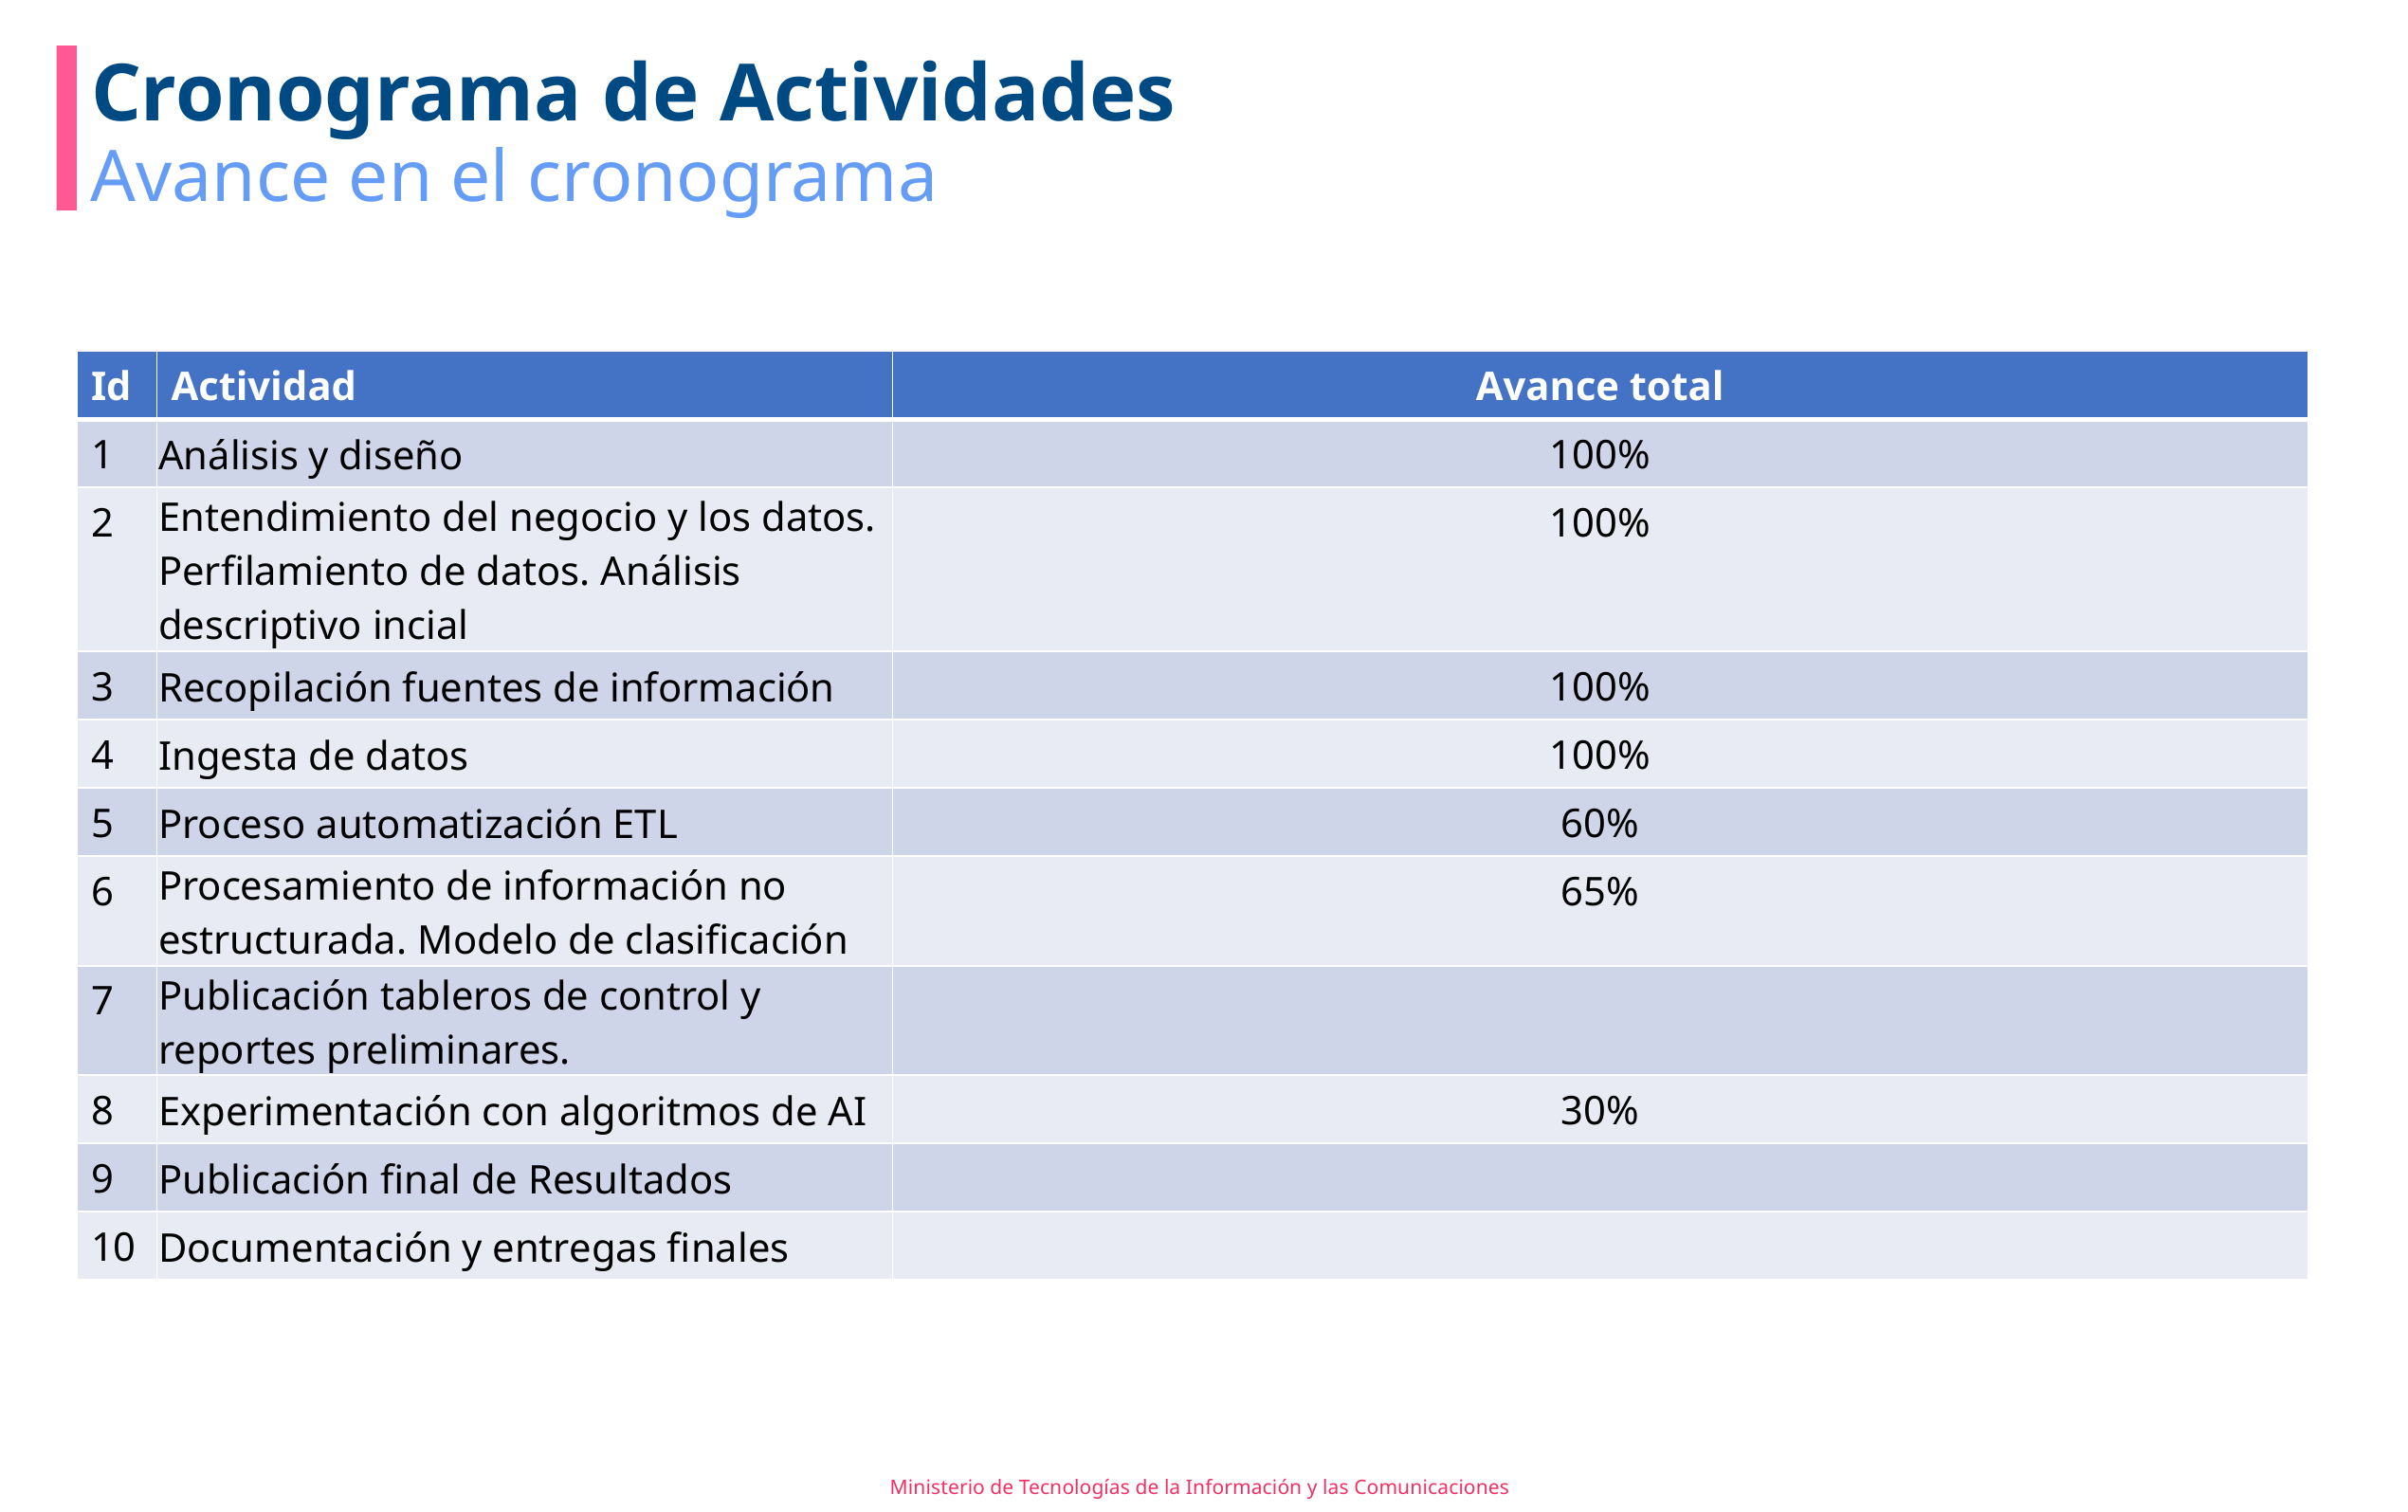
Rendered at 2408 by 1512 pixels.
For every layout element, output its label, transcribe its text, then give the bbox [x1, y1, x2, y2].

table_cell 100% [893, 720, 2308, 787]
table_cell 5 [78, 789, 156, 855]
table_cell 65% [893, 857, 2308, 965]
table_cell Ingesta de datos [157, 720, 892, 787]
table_cell Proceso automatización ETL [157, 789, 892, 855]
table_cell Recopilación fuentes de información [157, 652, 892, 719]
table_cell 100% [893, 422, 2308, 486]
table_header Avance total [893, 352, 2308, 417]
table_cell 100% [893, 652, 2308, 719]
table_cell Entendimiento del negocio y los datos. Perfilamiento de datos. Análisis descriptivo incial [157, 488, 892, 650]
table_cell 7 [78, 967, 156, 1074]
table_cell 10 [78, 1212, 156, 1279]
table_cell [893, 1212, 2308, 1279]
table_cell Publicación final de Resultados [157, 1144, 892, 1211]
title Cronograma de Actividades [77, 46, 2351, 124]
table_cell 9 [78, 1144, 156, 1211]
table_header Actividad​ [157, 352, 892, 417]
table_cell 3 [78, 652, 156, 719]
table_cell 60% [893, 789, 2308, 855]
table_cell [893, 967, 2308, 1074]
table_cell 6 [78, 857, 156, 965]
table_cell [893, 1144, 2308, 1211]
table_cell 30% [893, 1076, 2308, 1142]
table_cell Análisis y diseño [157, 422, 892, 486]
table_cell Documentación y entregas finales [157, 1212, 892, 1279]
table_cell Procesamiento de información no estructurada. Modelo de clasificación [157, 857, 892, 965]
table_cell 8 [78, 1076, 156, 1142]
list Avance en el cronograma [77, 133, 1937, 241]
table_cell 2 [78, 488, 156, 650]
table_cell 100% [893, 488, 2308, 650]
table_cell 4 [78, 720, 156, 787]
table_cell Experimentación con algoritmos de AI [157, 1076, 892, 1142]
table_header Id ​ [78, 352, 156, 417]
table_cell 1 [78, 422, 156, 486]
table_cell Publicación tableros de control y reportes preliminares. [157, 967, 892, 1074]
